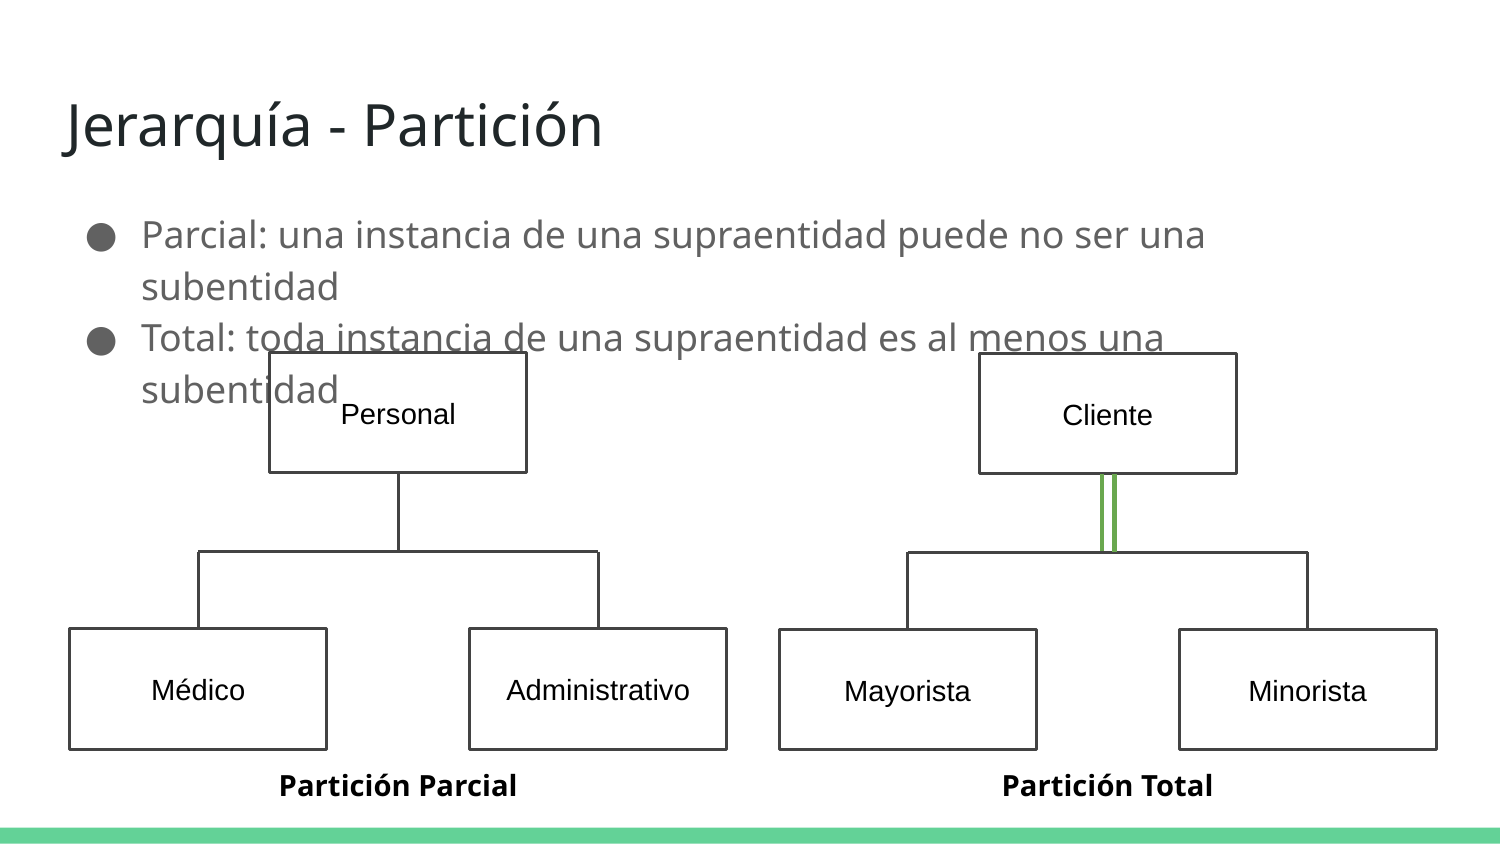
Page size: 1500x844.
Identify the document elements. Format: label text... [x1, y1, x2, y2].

list Parcial: una instancia de una supraentidad puede no ser una subentidad Total: toda instancia de una supraentidad es al menos una subentidad [51, 189, 1365, 271]
title Jerarquía - Partición [51, 72, 1449, 167]
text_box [69, 352, 728, 837]
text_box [778, 352, 1437, 837]
